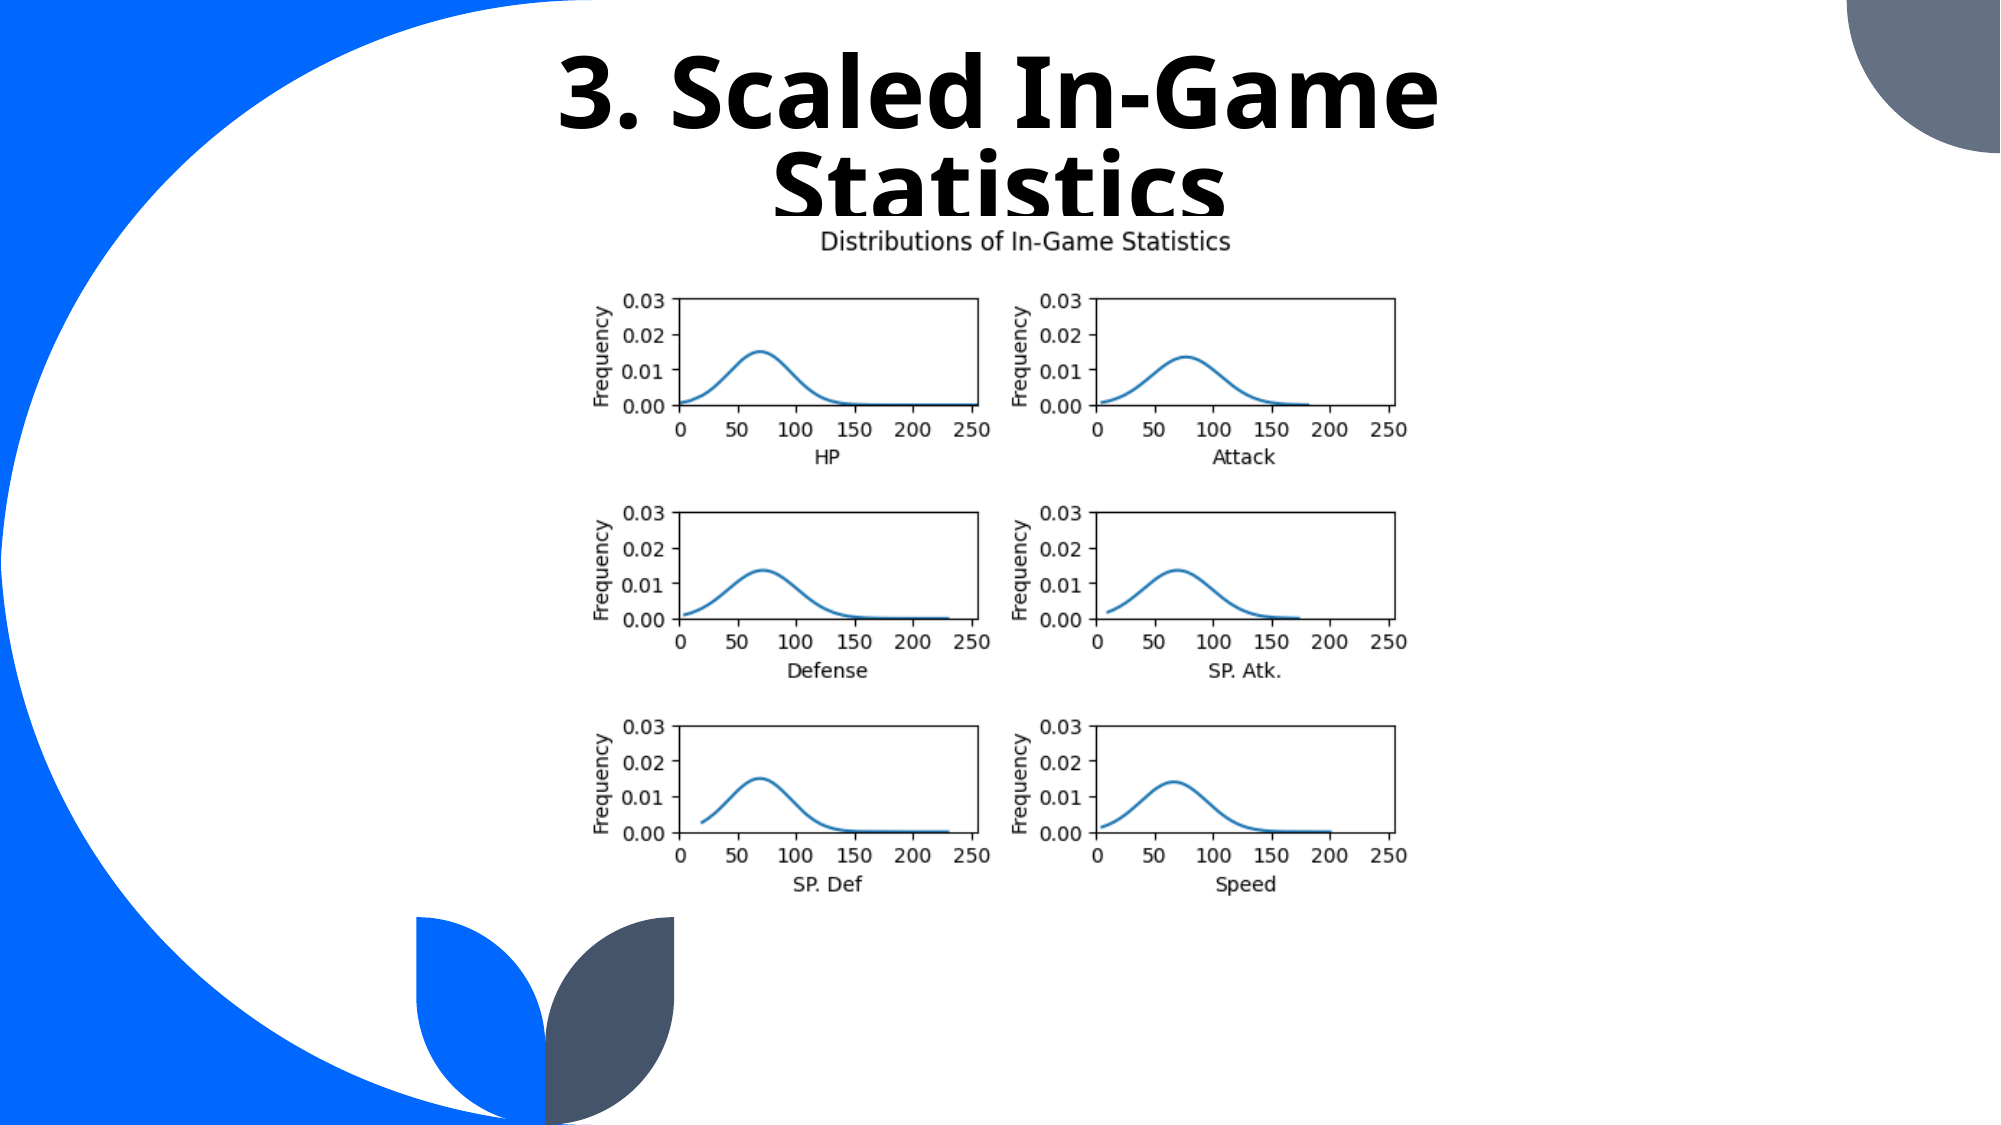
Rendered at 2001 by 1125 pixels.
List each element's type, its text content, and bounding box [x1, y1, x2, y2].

picture [578, 216, 1422, 909]
title 3. Scaled In-Game Statistics [348, 70, 1652, 226]
